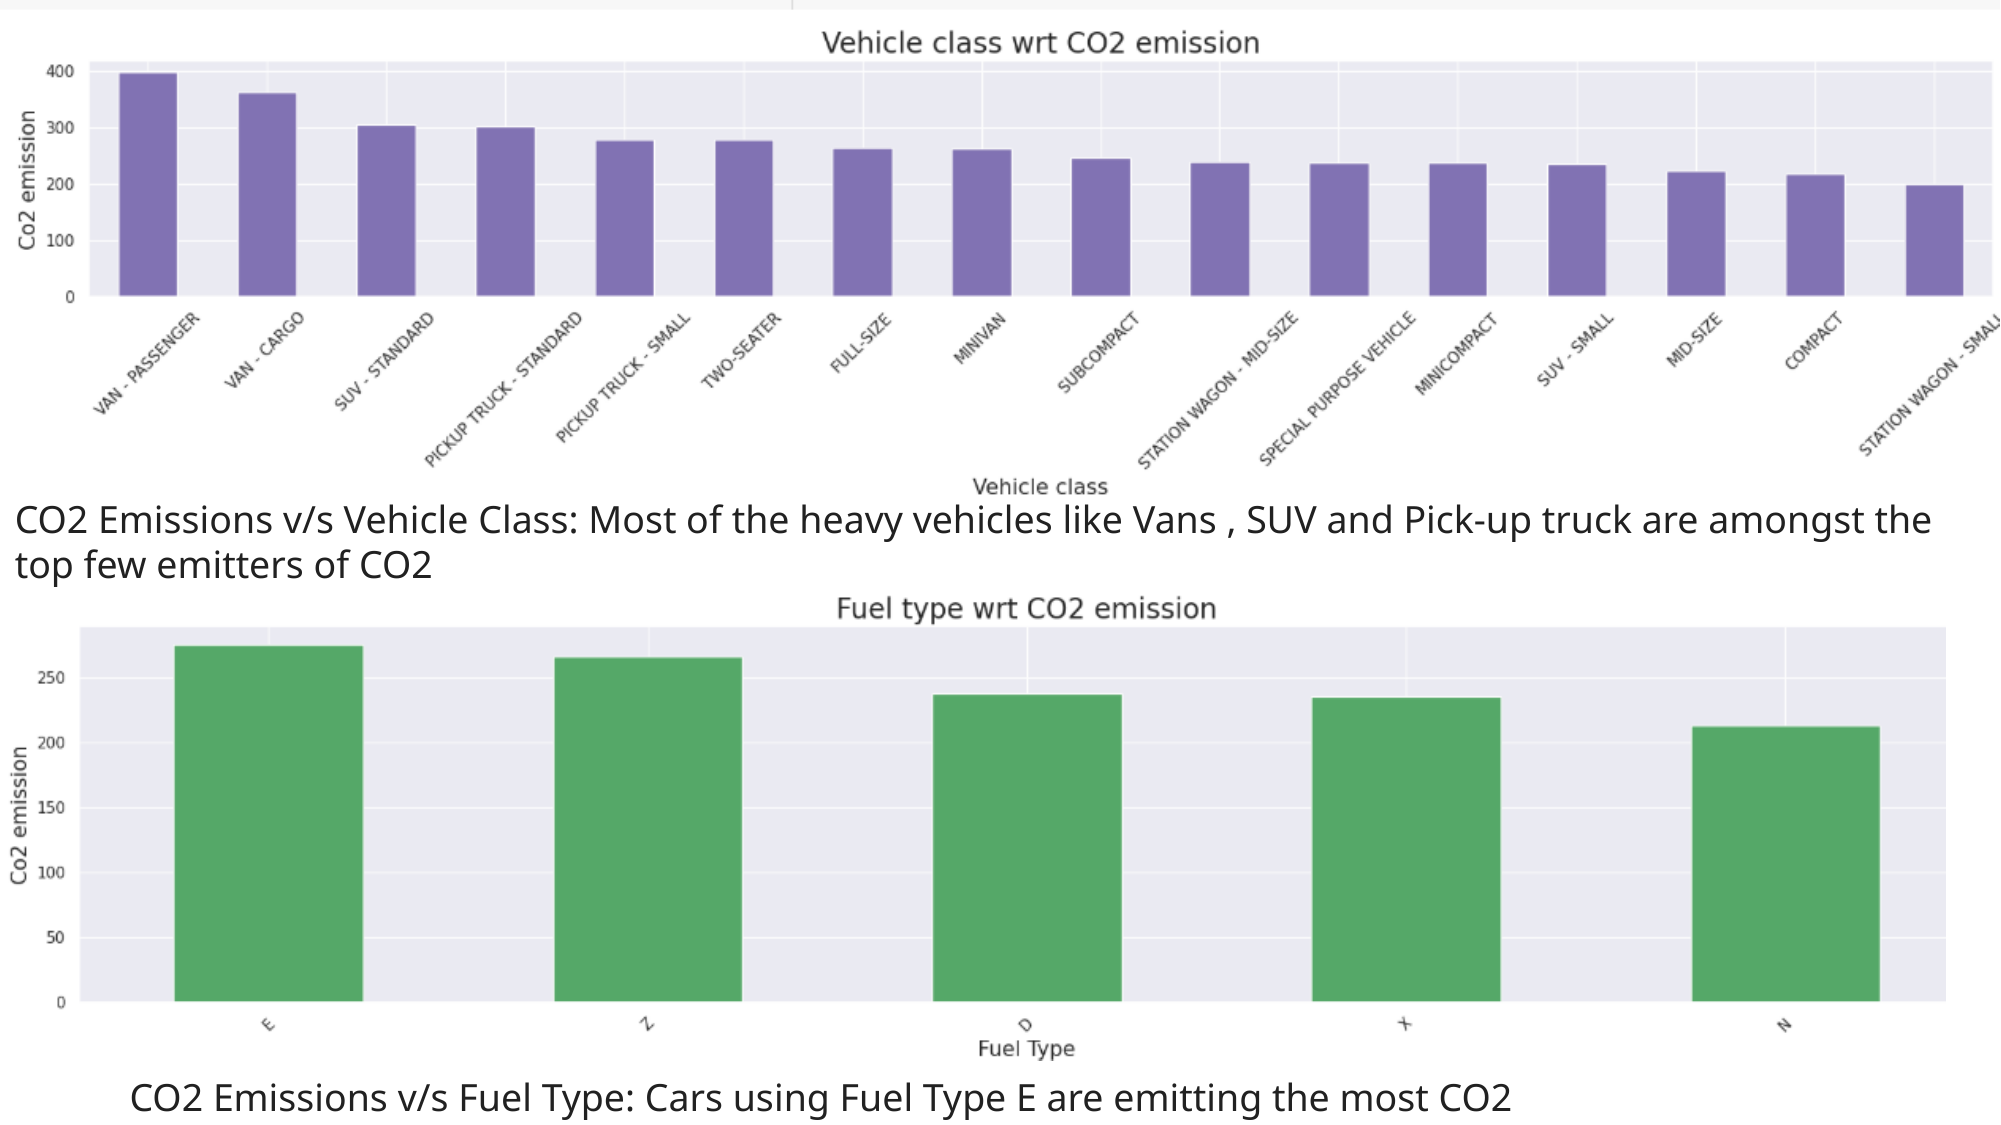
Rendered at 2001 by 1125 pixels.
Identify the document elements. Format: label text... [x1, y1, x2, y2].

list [0, 0, 2000, 504]
text_box CO2 Emissions v/s Fuel Type: Cars using Fuel Type E are emitting the most CO2 [114, 976, 2000, 1125]
text_box CO2 Emissions v/s Vehicle Class: Most of the heavy vehicles like Vans , SUV and Pick-up truck are amongst the top few emitters of CO2 [0, 504, 2000, 593]
picture [0, 590, 1946, 1061]
